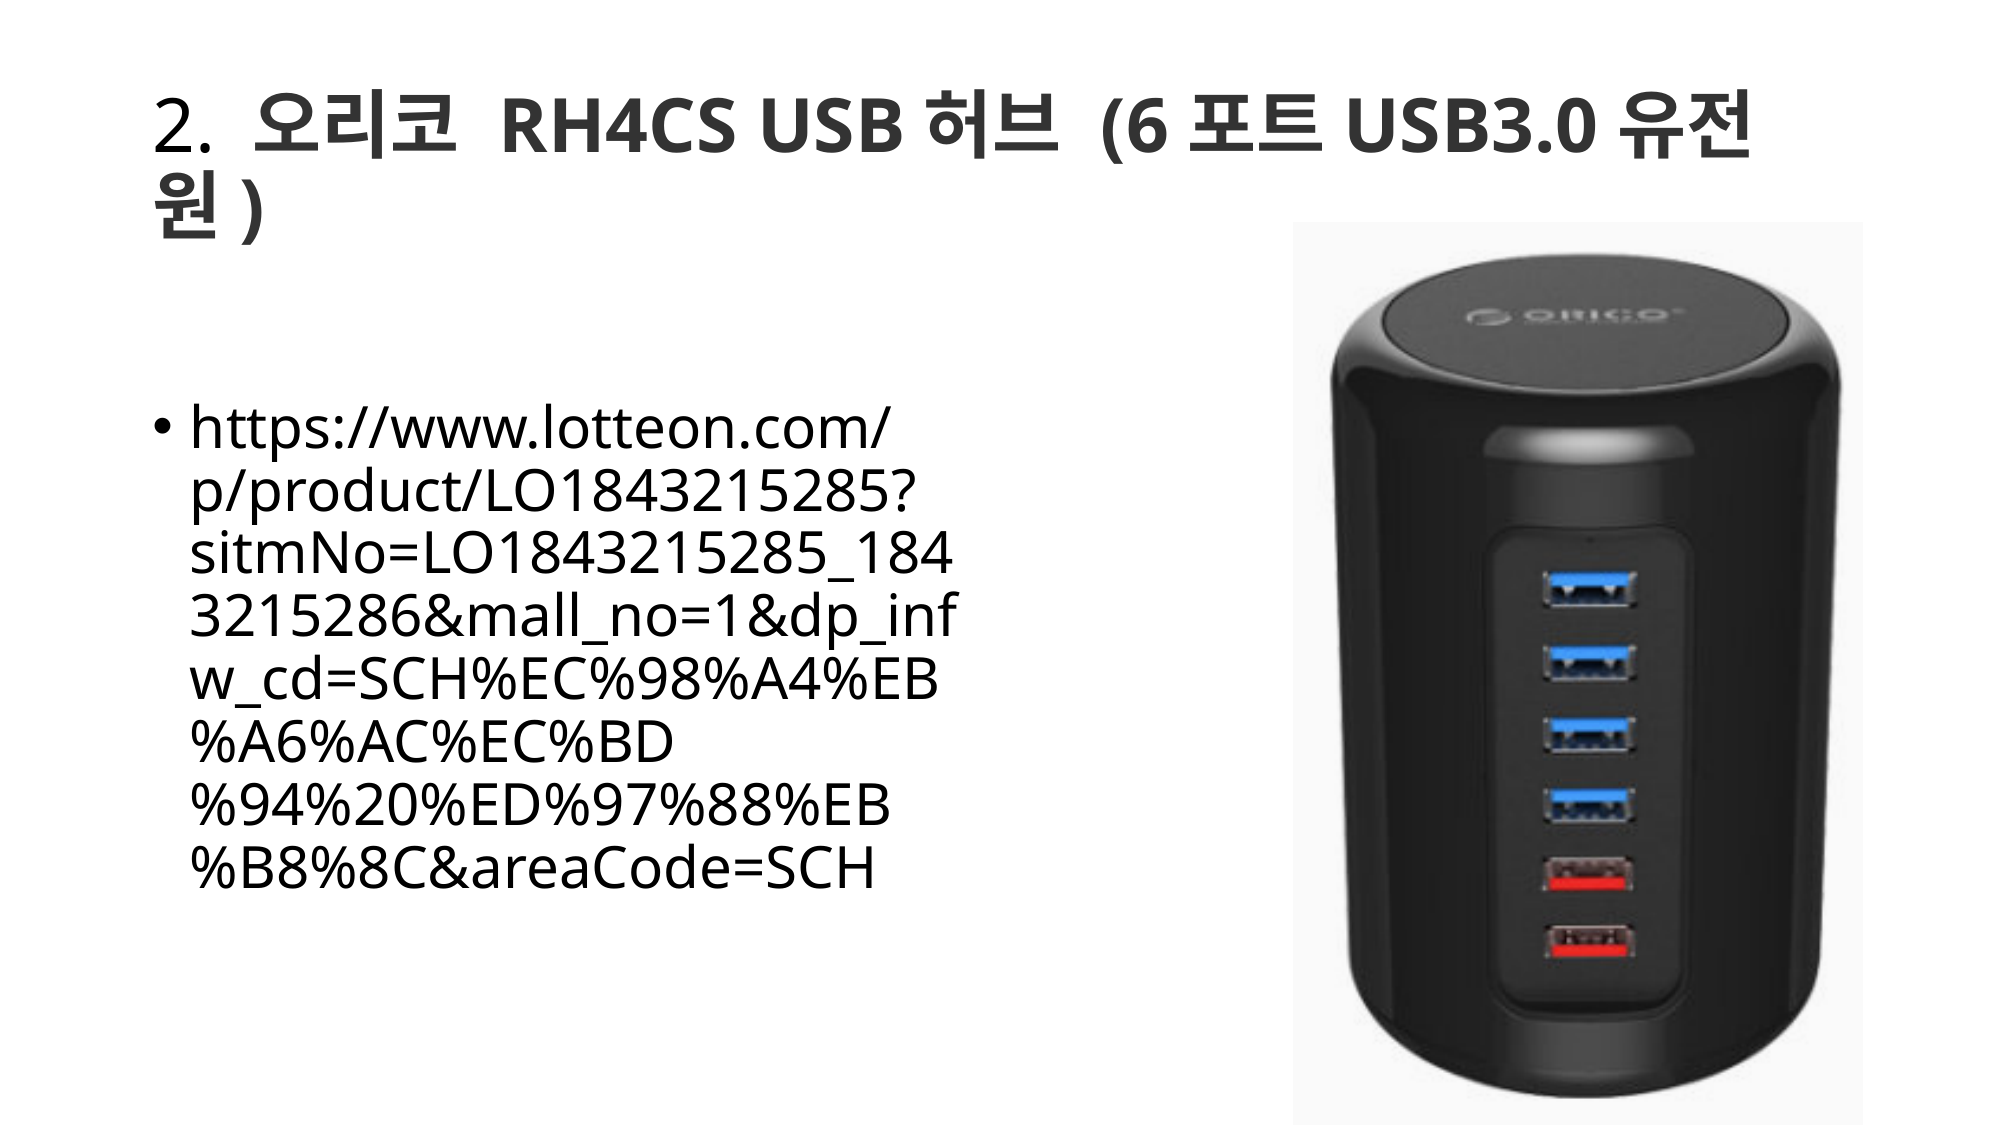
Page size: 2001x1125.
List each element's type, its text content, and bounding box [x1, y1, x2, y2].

title 2. 오리코 RH4CS USB허브 (6포트USB3.0유전원) [137, 59, 1863, 278]
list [1292, 222, 1863, 1125]
list https://www.lotteon.com/p/product/LO1843215285?sitmNo=LO1843215285_1843215286&mall_no=1&dp_infw_cd=SCH%EC%98%A4%EB%A6%AC%EC%BD%94%20%ED%97%88%EB%B8%8C&areaCode=SCH [137, 299, 988, 1014]
